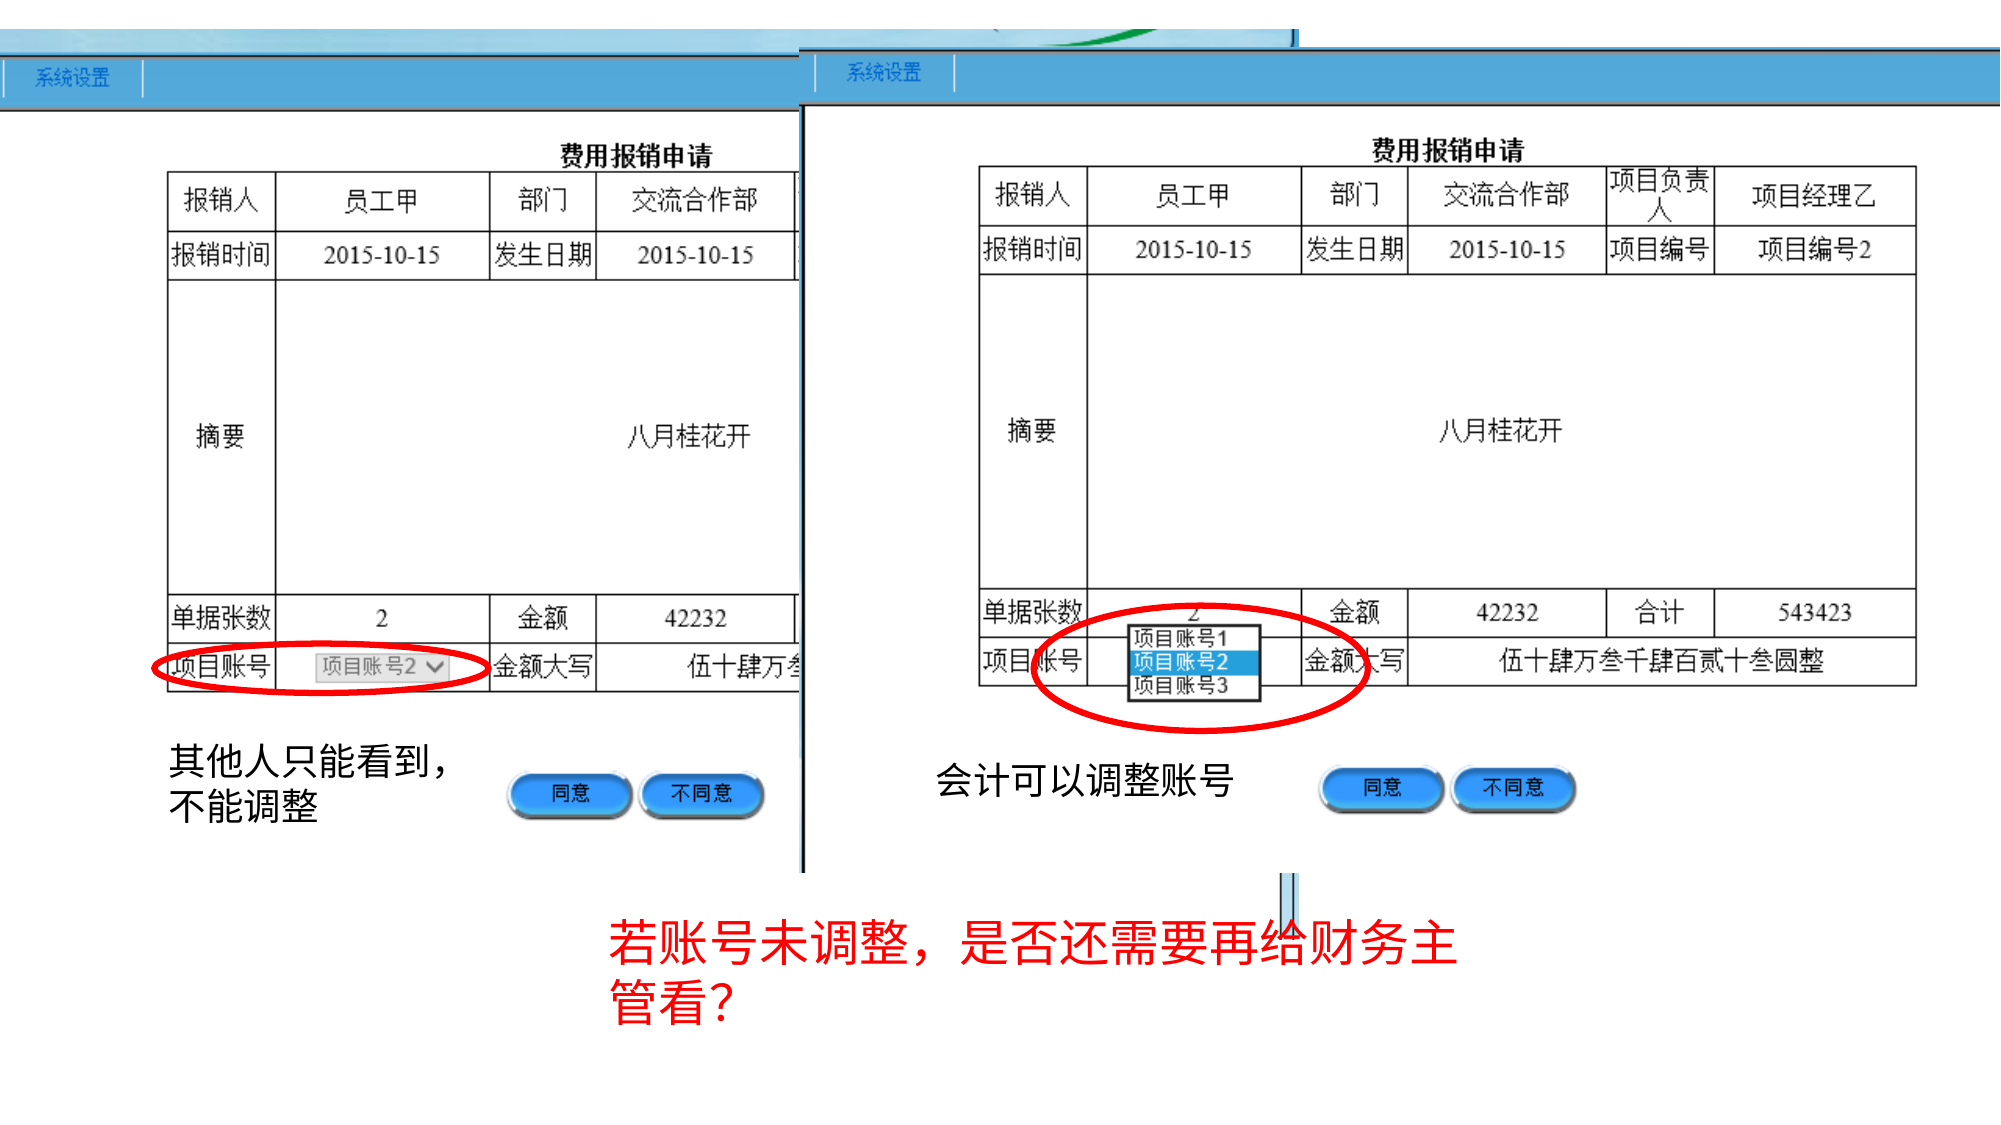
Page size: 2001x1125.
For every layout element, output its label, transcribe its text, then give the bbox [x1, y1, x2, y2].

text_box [0, 29, 1299, 940]
picture [799, 47, 2000, 873]
text_box 若账号未调整，是否还需要再给财务主管看？ [594, 903, 1518, 1039]
